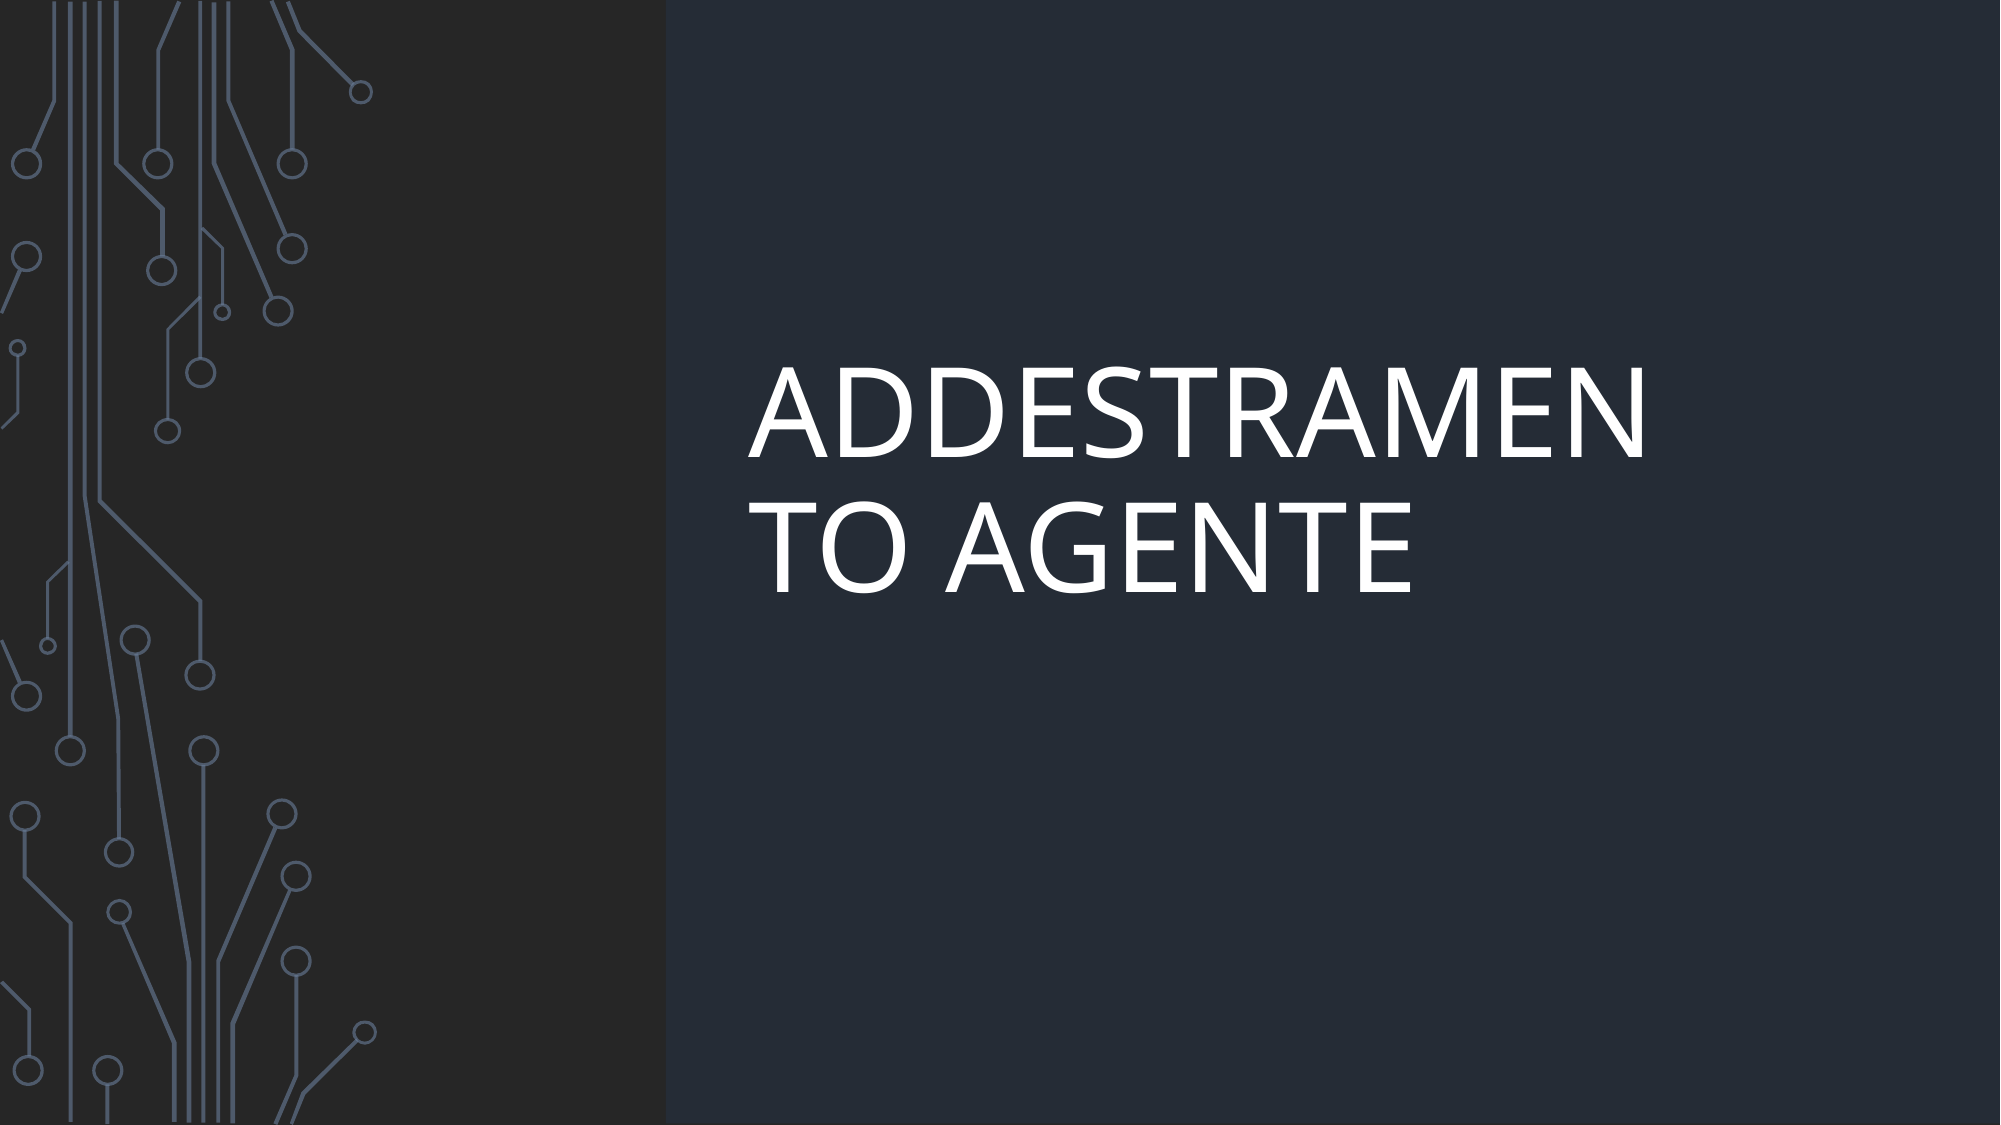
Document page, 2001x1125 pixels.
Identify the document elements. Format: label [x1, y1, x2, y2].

picture [379, 0, 2000, 1125]
text_box [0, 0, 379, 1125]
